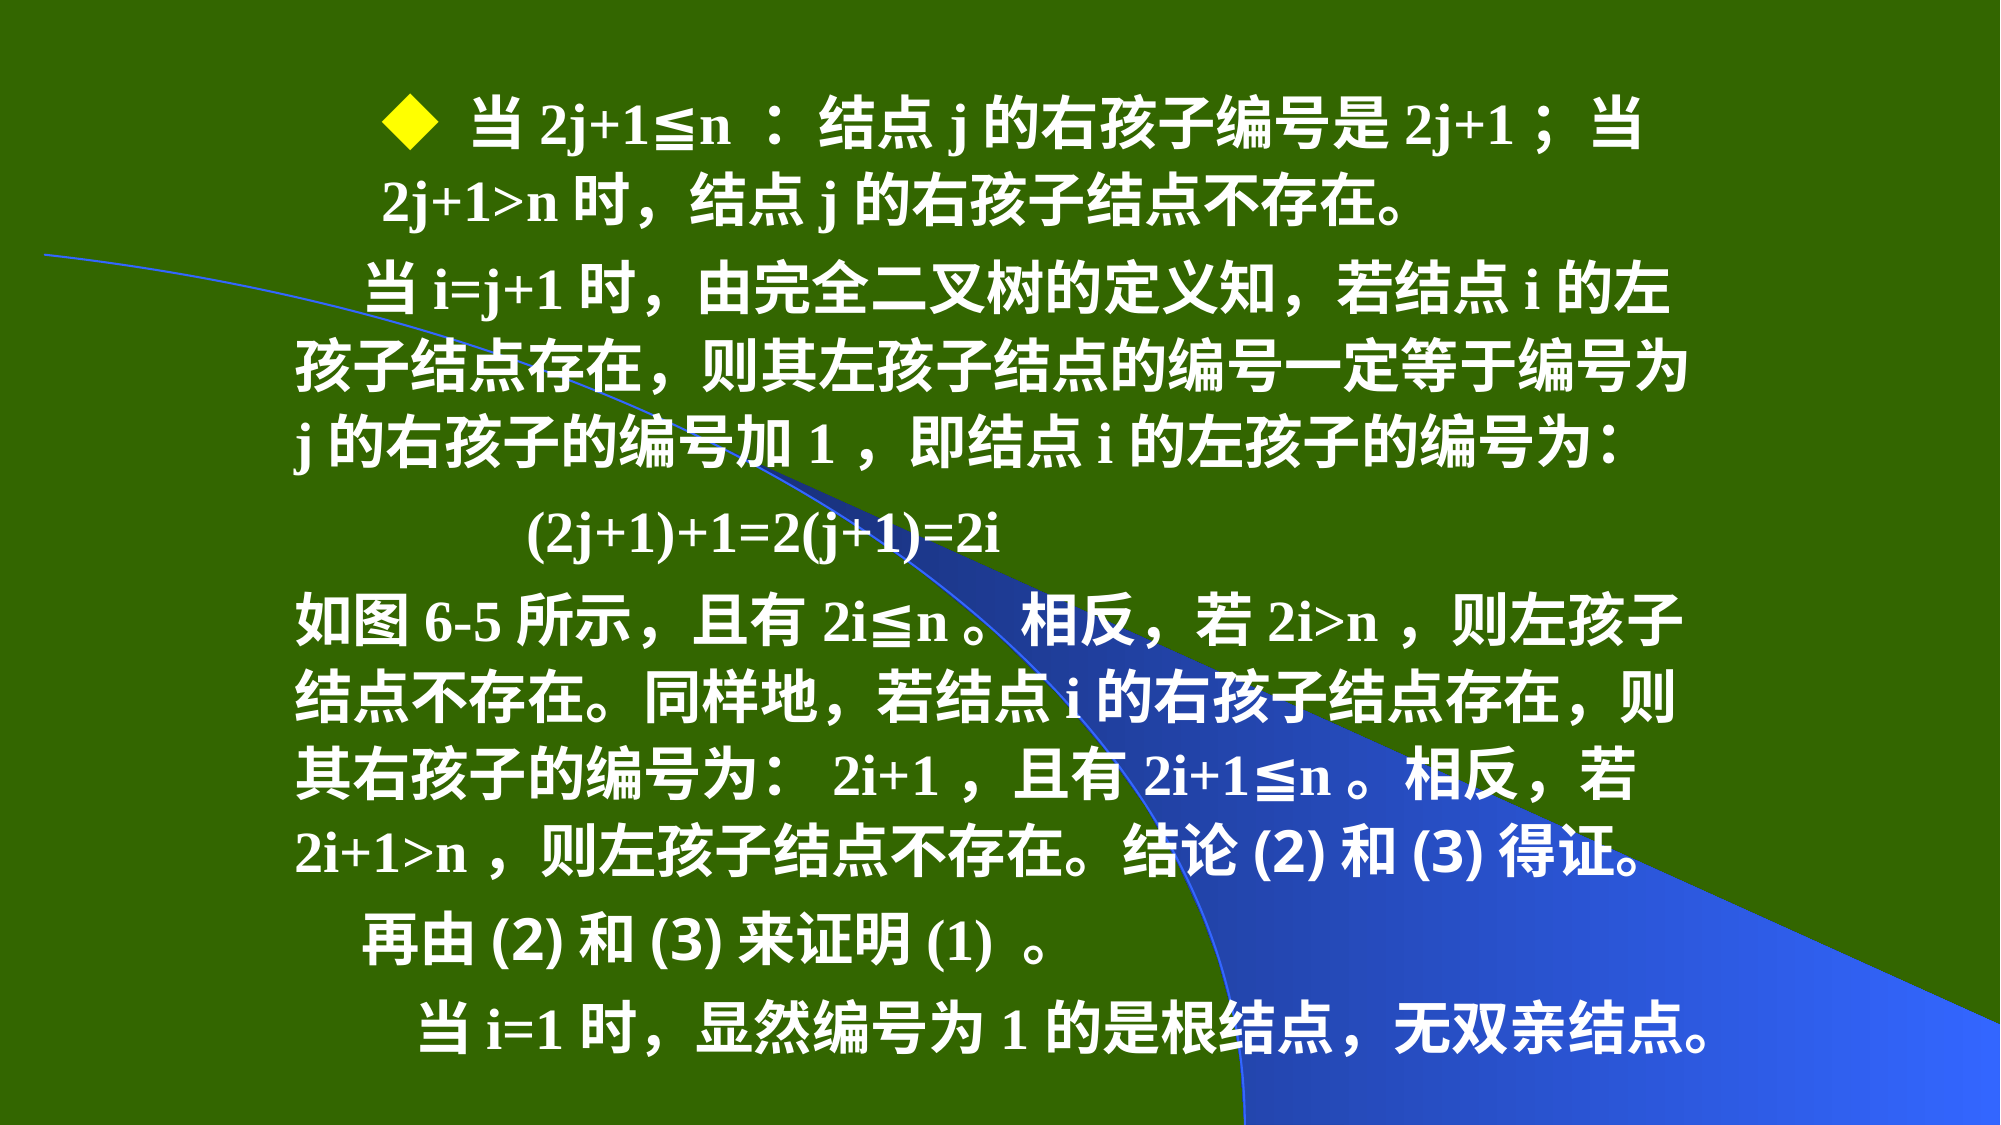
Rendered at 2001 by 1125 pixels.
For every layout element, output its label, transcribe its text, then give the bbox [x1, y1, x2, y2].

text_box ◆ 当2j+1≦n ：结点j的右孩子编号是2j+1；当2j+1>n时，结点j的右孩子结点不存在。 当i=j+1时，由完全二叉树的定义知，若结点i的左孩子结点存在，则其左孩子结点的编号一定等于编号为j的右孩子的编号加1，即结点i的左孩子的编号为： (2j+1)+1=2(j+1)=2i 如图6-5所示，且有2i≦n。相反，若2i>n，则左孩子结点不存在。同样地，若结点i的右孩子结点存在，则其右孩子的编号为：2i+1，且有2i+1≦n。相反，若2i+1>n，则左孩子结点不存在。结论(2)和(3)得证。 再由(2)和(3)来证明(1) 。 当i=1时，显然编号为1的是根结点，无双亲结点。 [279, 71, 1713, 1069]
